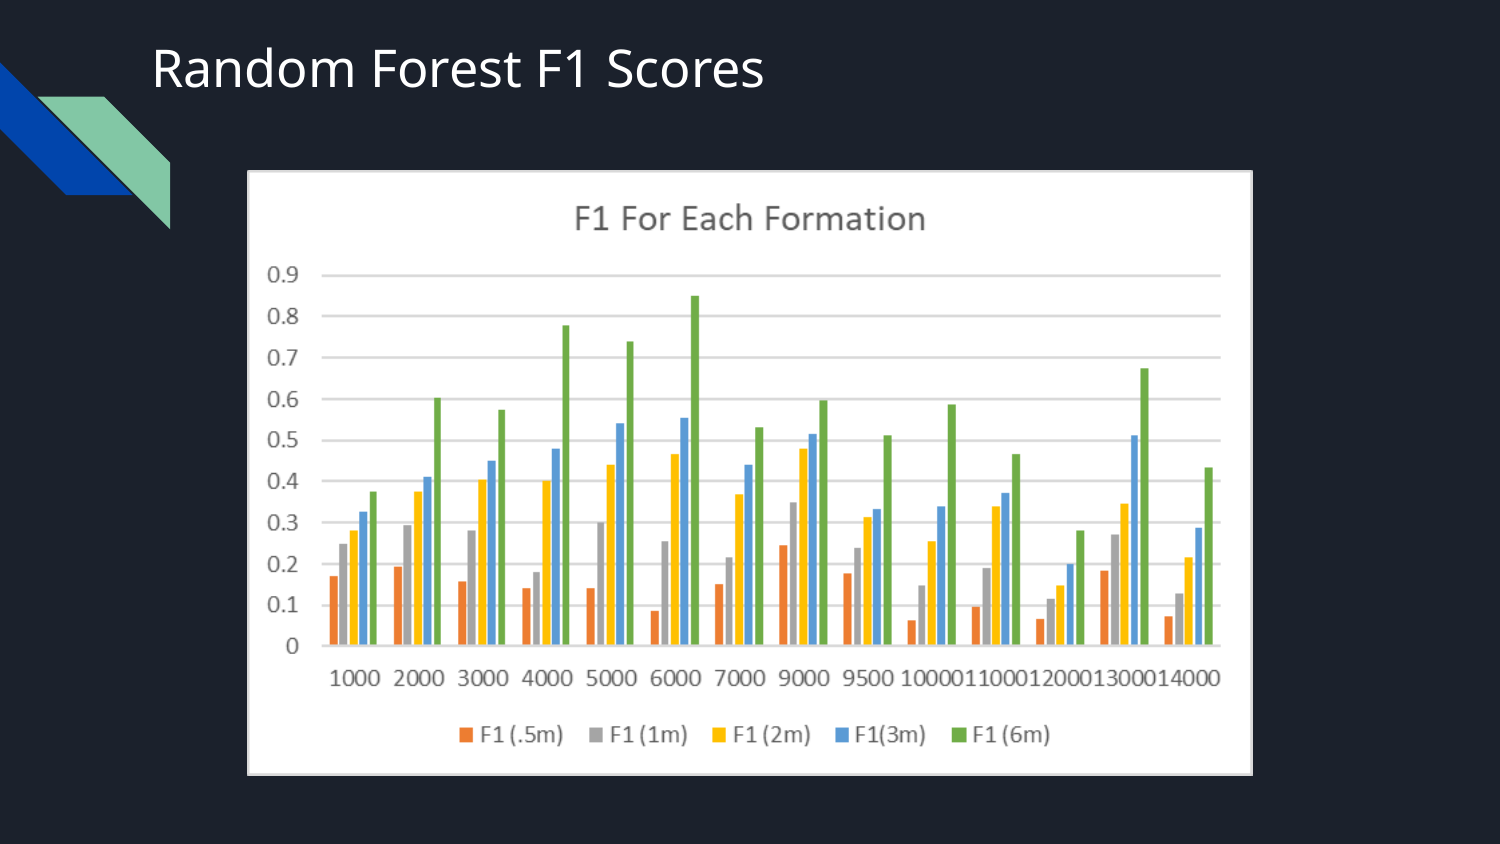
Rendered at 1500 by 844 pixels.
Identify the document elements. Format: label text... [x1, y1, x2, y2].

title Random Forest F1 Scores [136, 20, 1291, 171]
picture [246, 170, 1254, 776]
